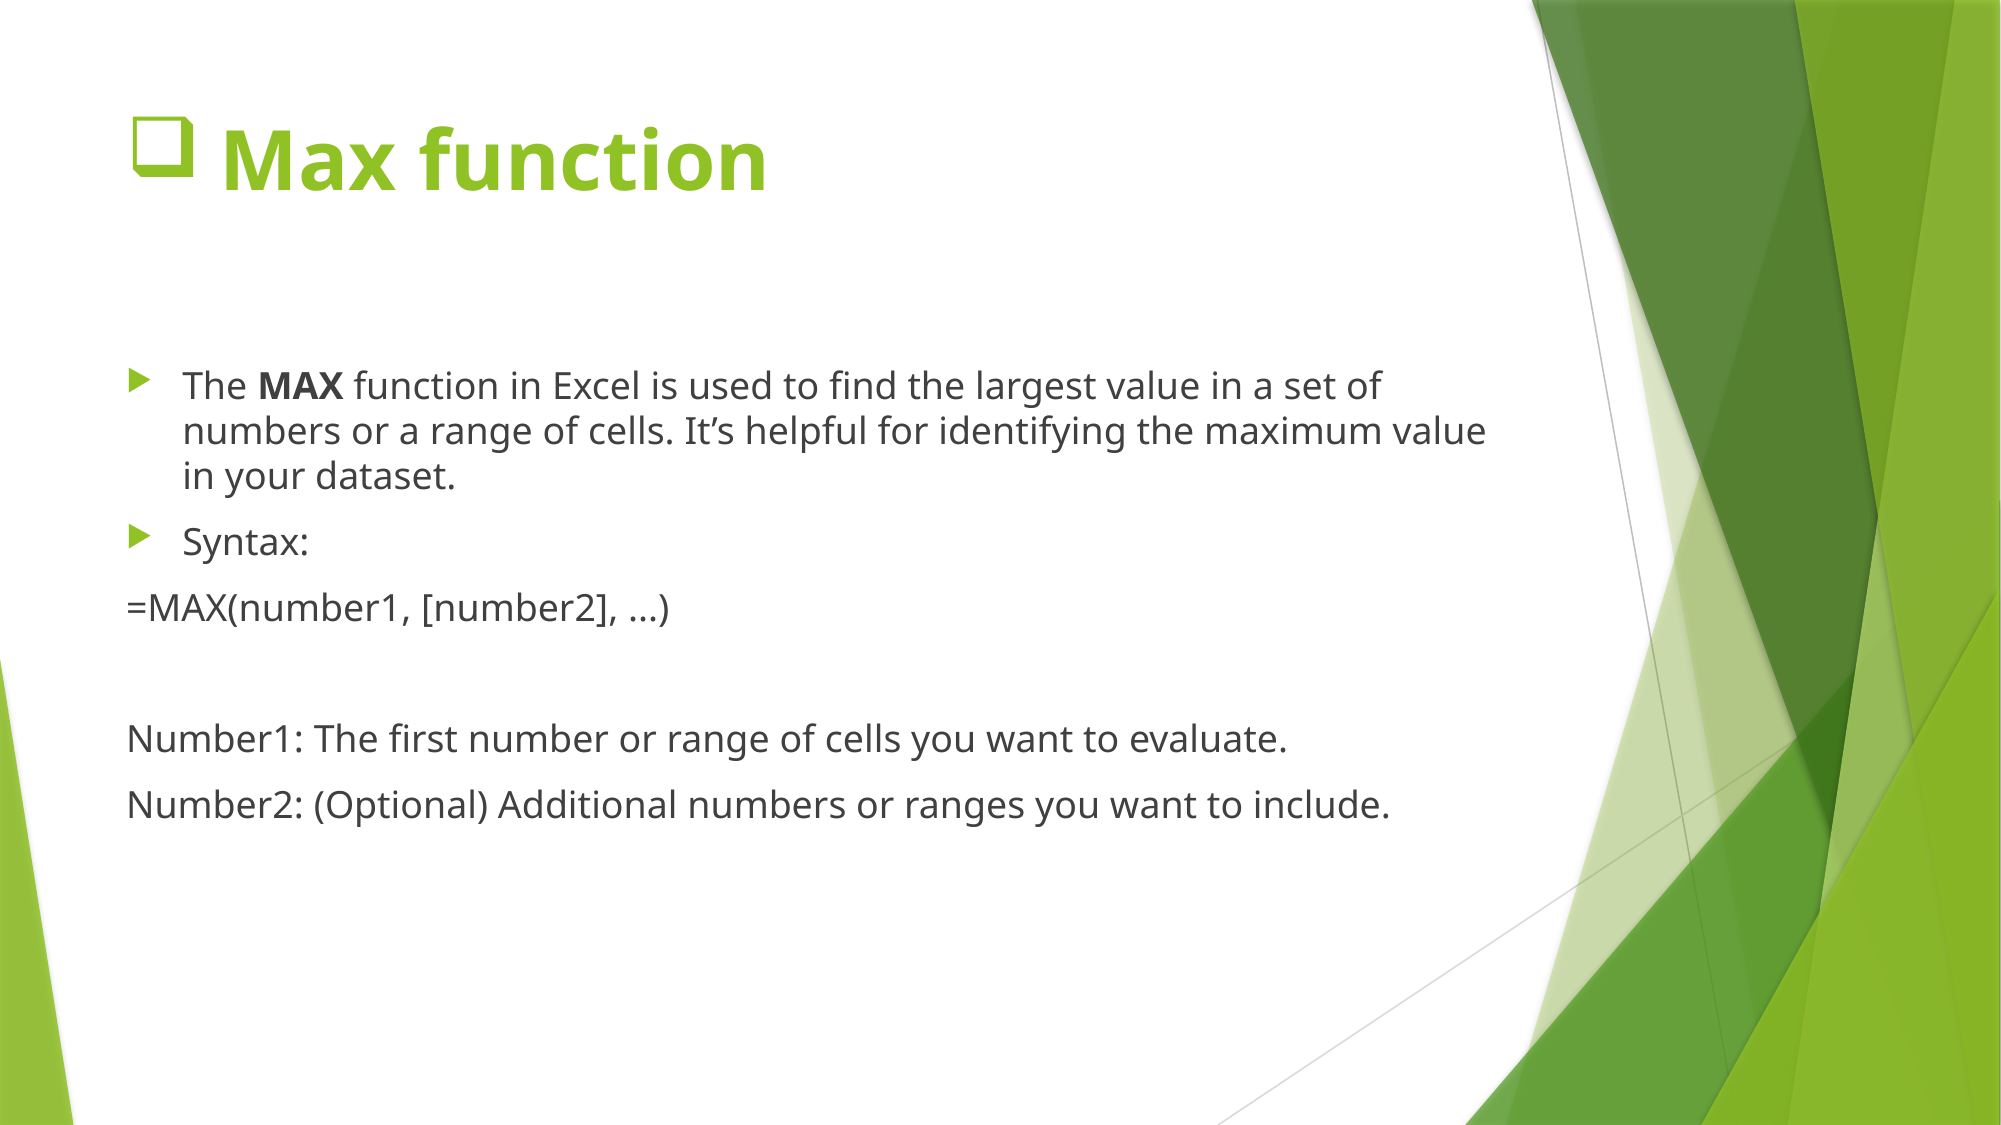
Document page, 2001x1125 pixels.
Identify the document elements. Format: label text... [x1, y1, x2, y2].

list The MAX function in Excel is used to find the largest value in a set of numbers or a range of cells. It’s helpful for identifying the maximum value in your dataset. Syntax: =MAX(number1, [number2], ...) Number1: The first number or range of cells you want to evaluate. Number2: (Optional) Additional numbers or ranges you want to include. [111, 354, 1522, 992]
title Max function [111, 99, 1522, 317]
